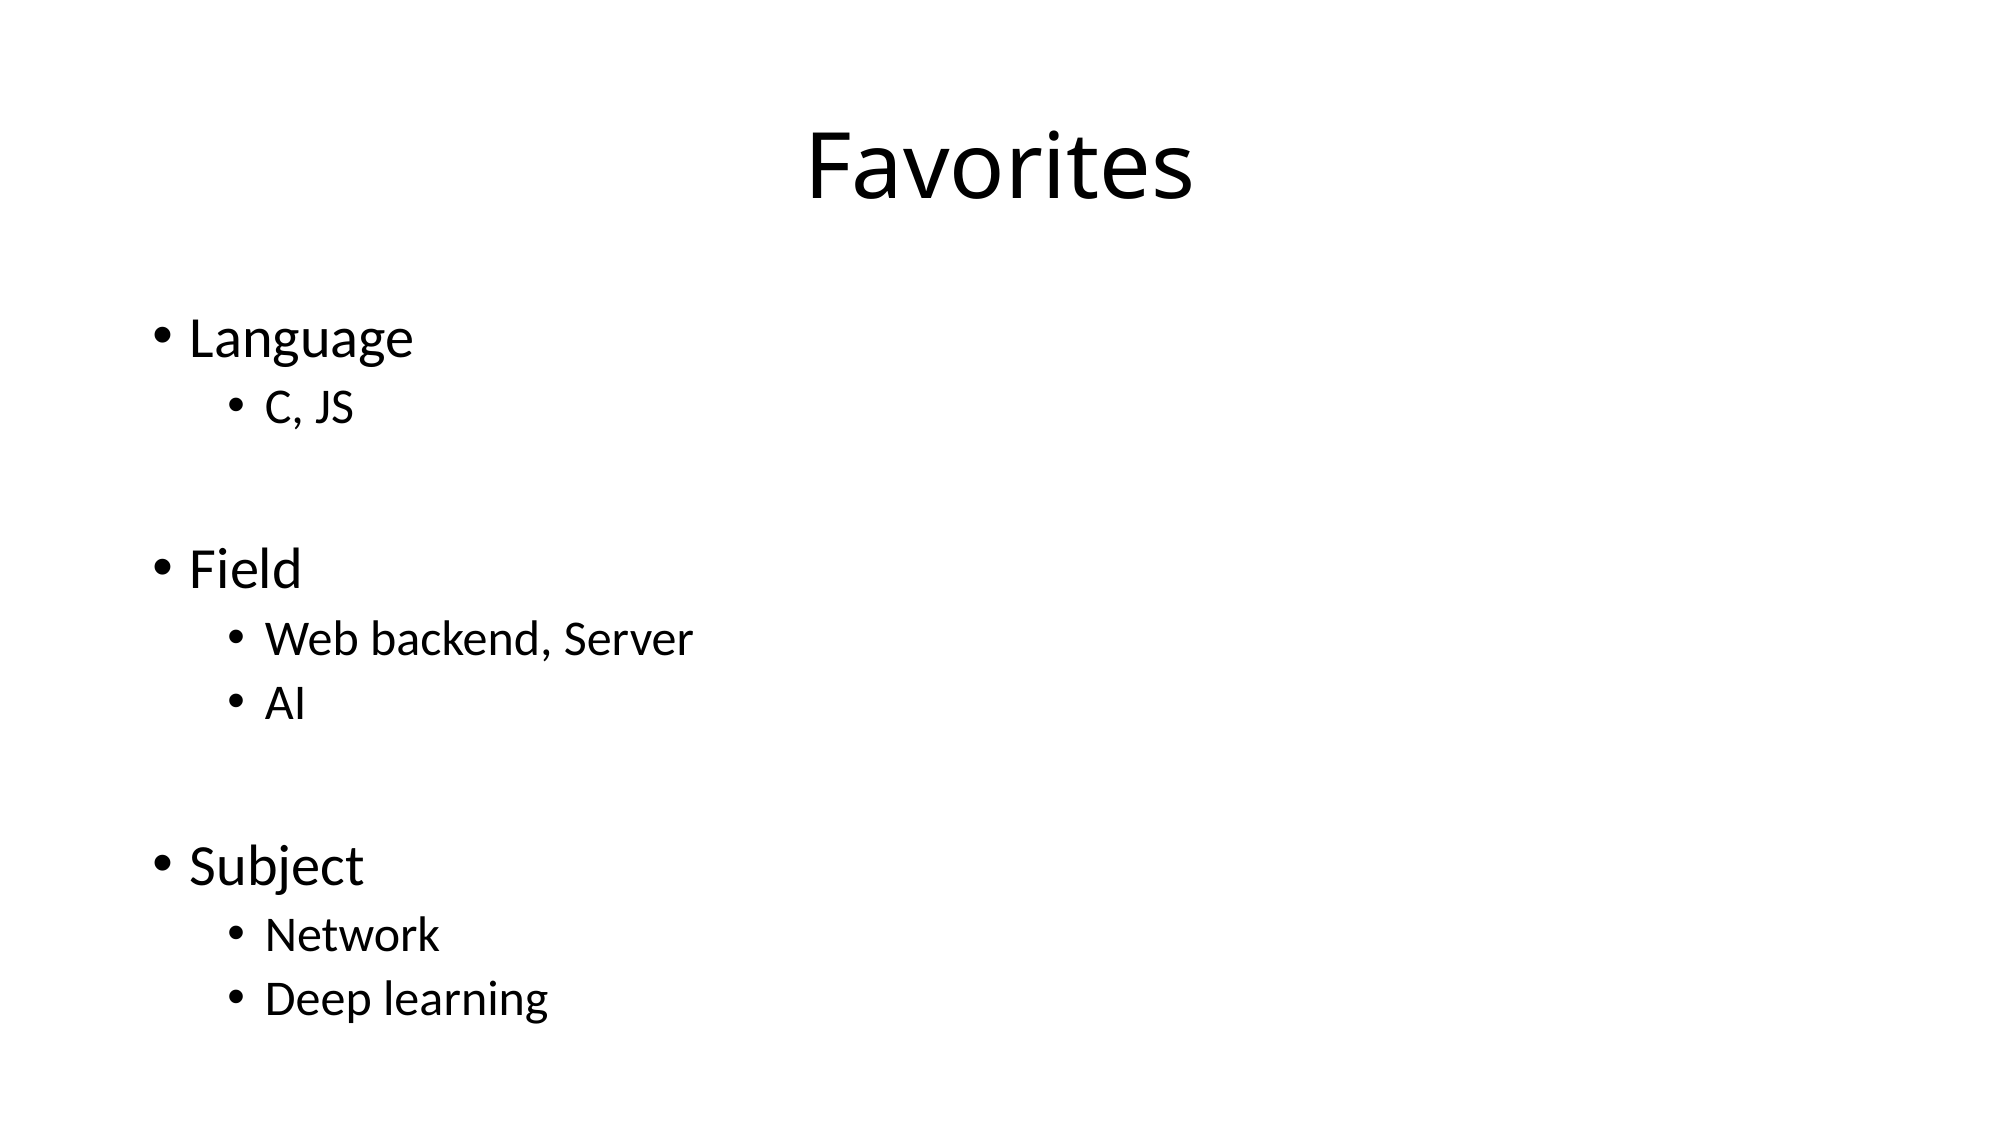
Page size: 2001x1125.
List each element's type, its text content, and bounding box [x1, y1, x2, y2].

title Favorites [137, 59, 1863, 278]
list Language C, JS Field Web backend, Server AI Subject Network Deep learning [137, 299, 1863, 1014]
